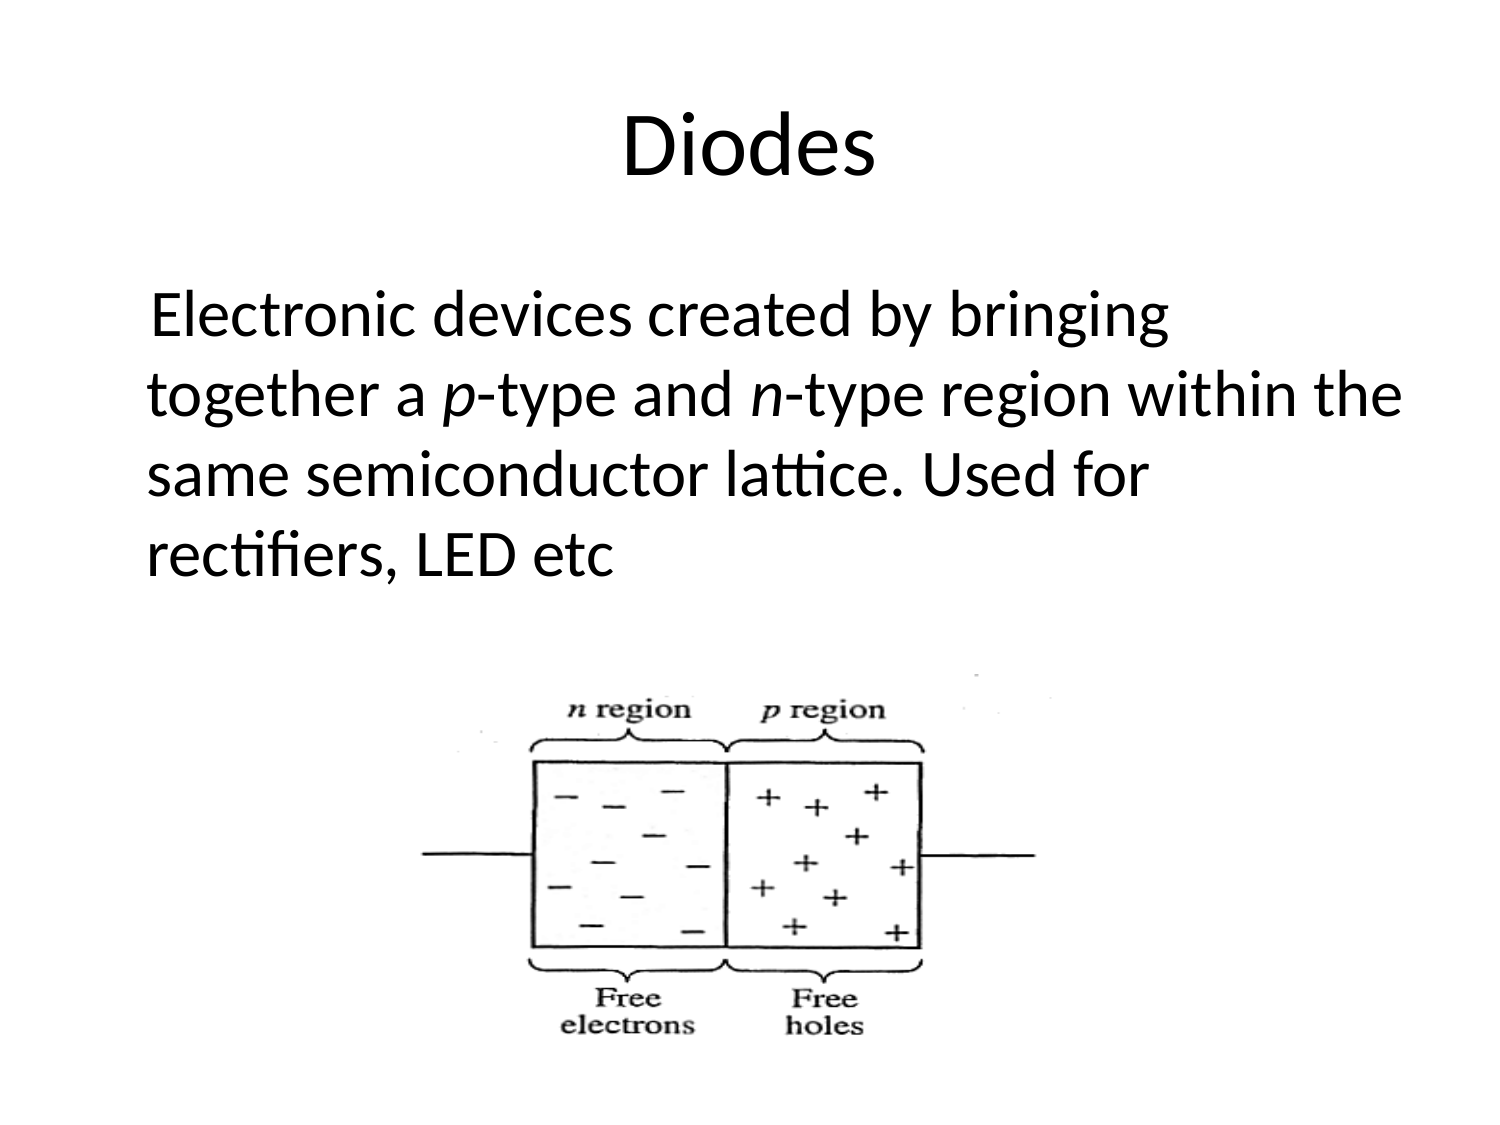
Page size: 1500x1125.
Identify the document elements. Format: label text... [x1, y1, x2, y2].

picture [374, 674, 1076, 1051]
title Diodes [75, 45, 1425, 233]
list Electronic devices created by bringing together a p-type and n-type region within the same semiconductor lattice. Used for rectifiers, LED etc [75, 262, 1425, 1005]
